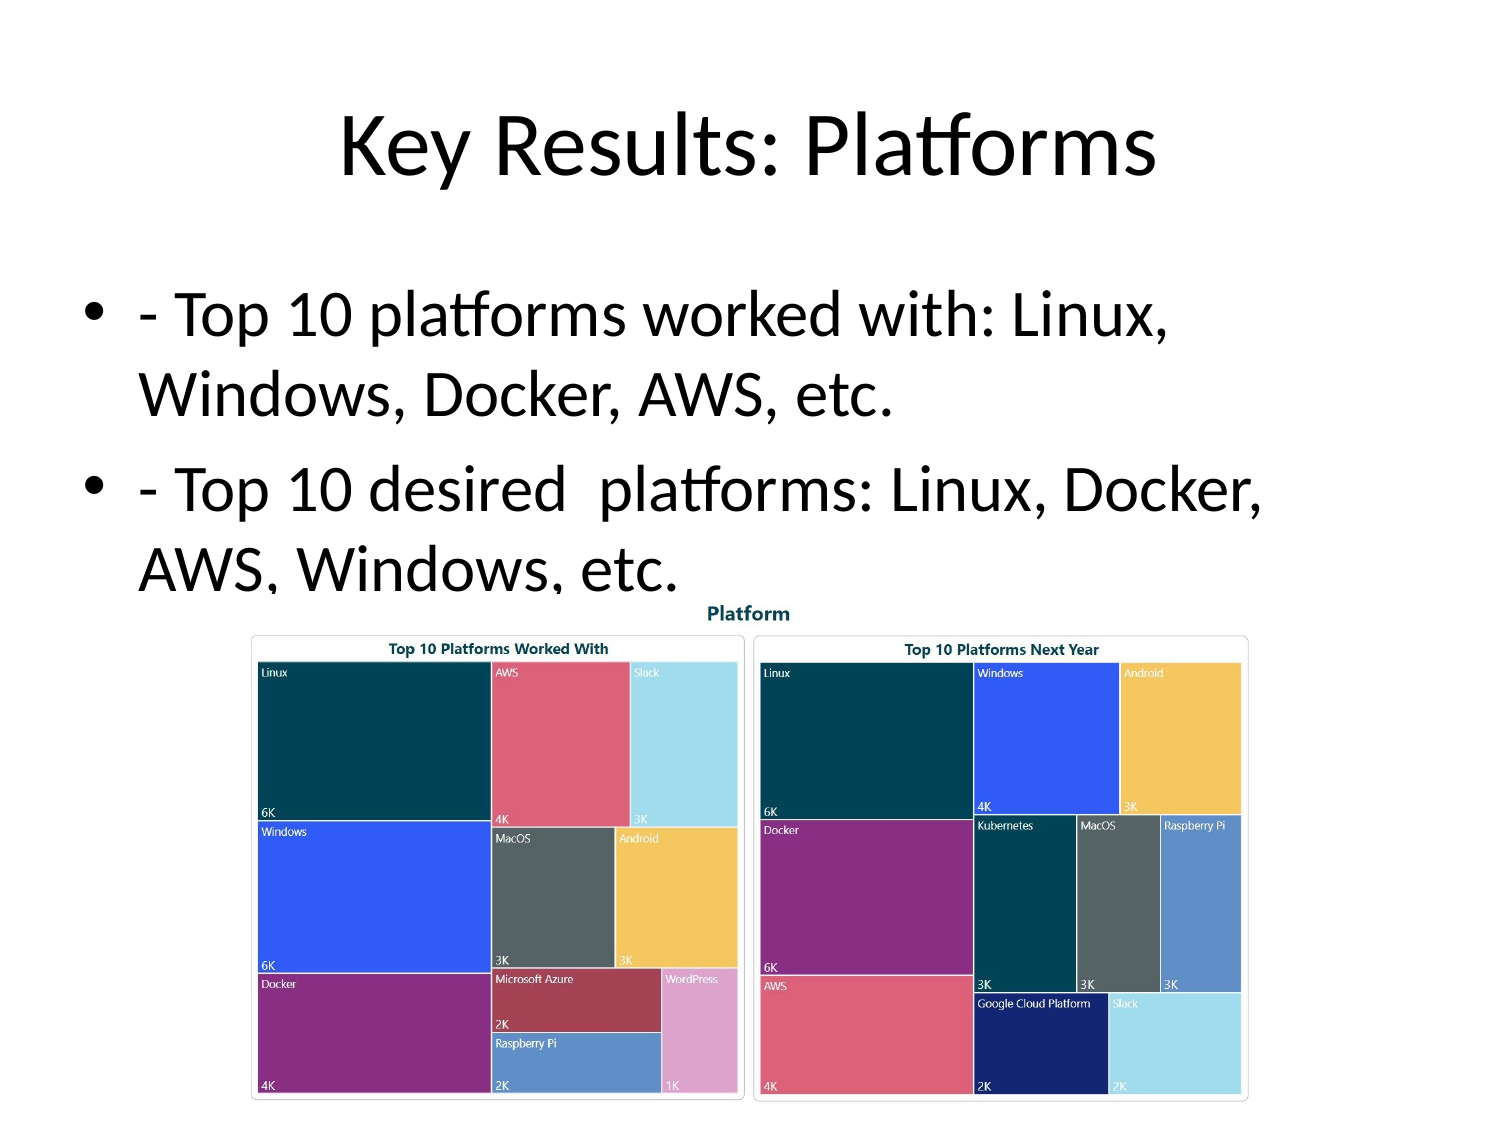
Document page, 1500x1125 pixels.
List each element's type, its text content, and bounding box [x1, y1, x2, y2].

title Key Results: Platforms [74, 44, 1426, 234]
picture [244, 594, 1255, 1105]
list - Top 10 platforms worked with: Linux, Windows, Docker, AWS, etc. - Top 10 desired platforms: Linux, Docker, AWS, Windows, etc. [74, 261, 1426, 1006]
